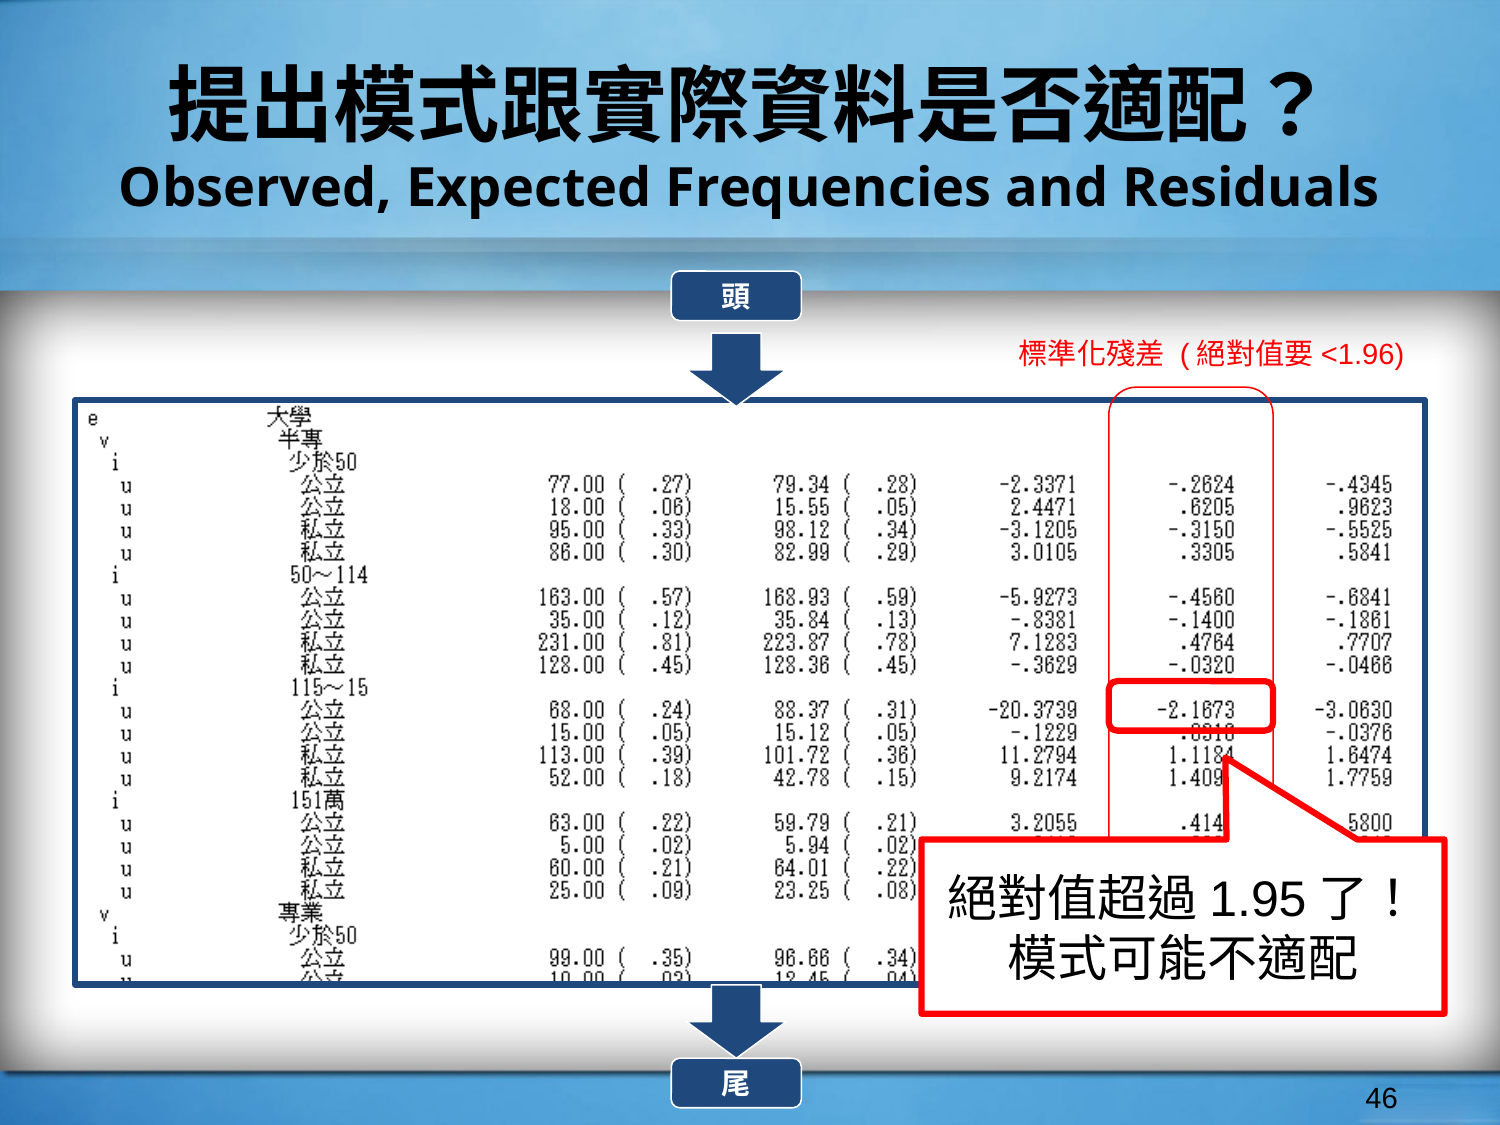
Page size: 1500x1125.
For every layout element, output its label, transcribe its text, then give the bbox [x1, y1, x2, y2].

picture [0, 0, 1500, 1125]
text_box 頭 [671, 271, 802, 321]
text_box [686, 333, 787, 401]
slide_number ‹#› [1350, 1074, 1488, 1118]
title 提出模式跟實際資料是否適配？ Observed, Expected Frequencies and Residuals [78, 27, 1422, 232]
text_box 尾 [671, 1058, 802, 1108]
text_box [686, 990, 787, 1059]
text_box 標準化殘差 (絕對值要<1.96) [1003, 320, 1422, 387]
text_box 絕對值超過1.95了！ 模式可能不適配 [921, 839, 1445, 1014]
text_box [1112, 387, 1270, 401]
